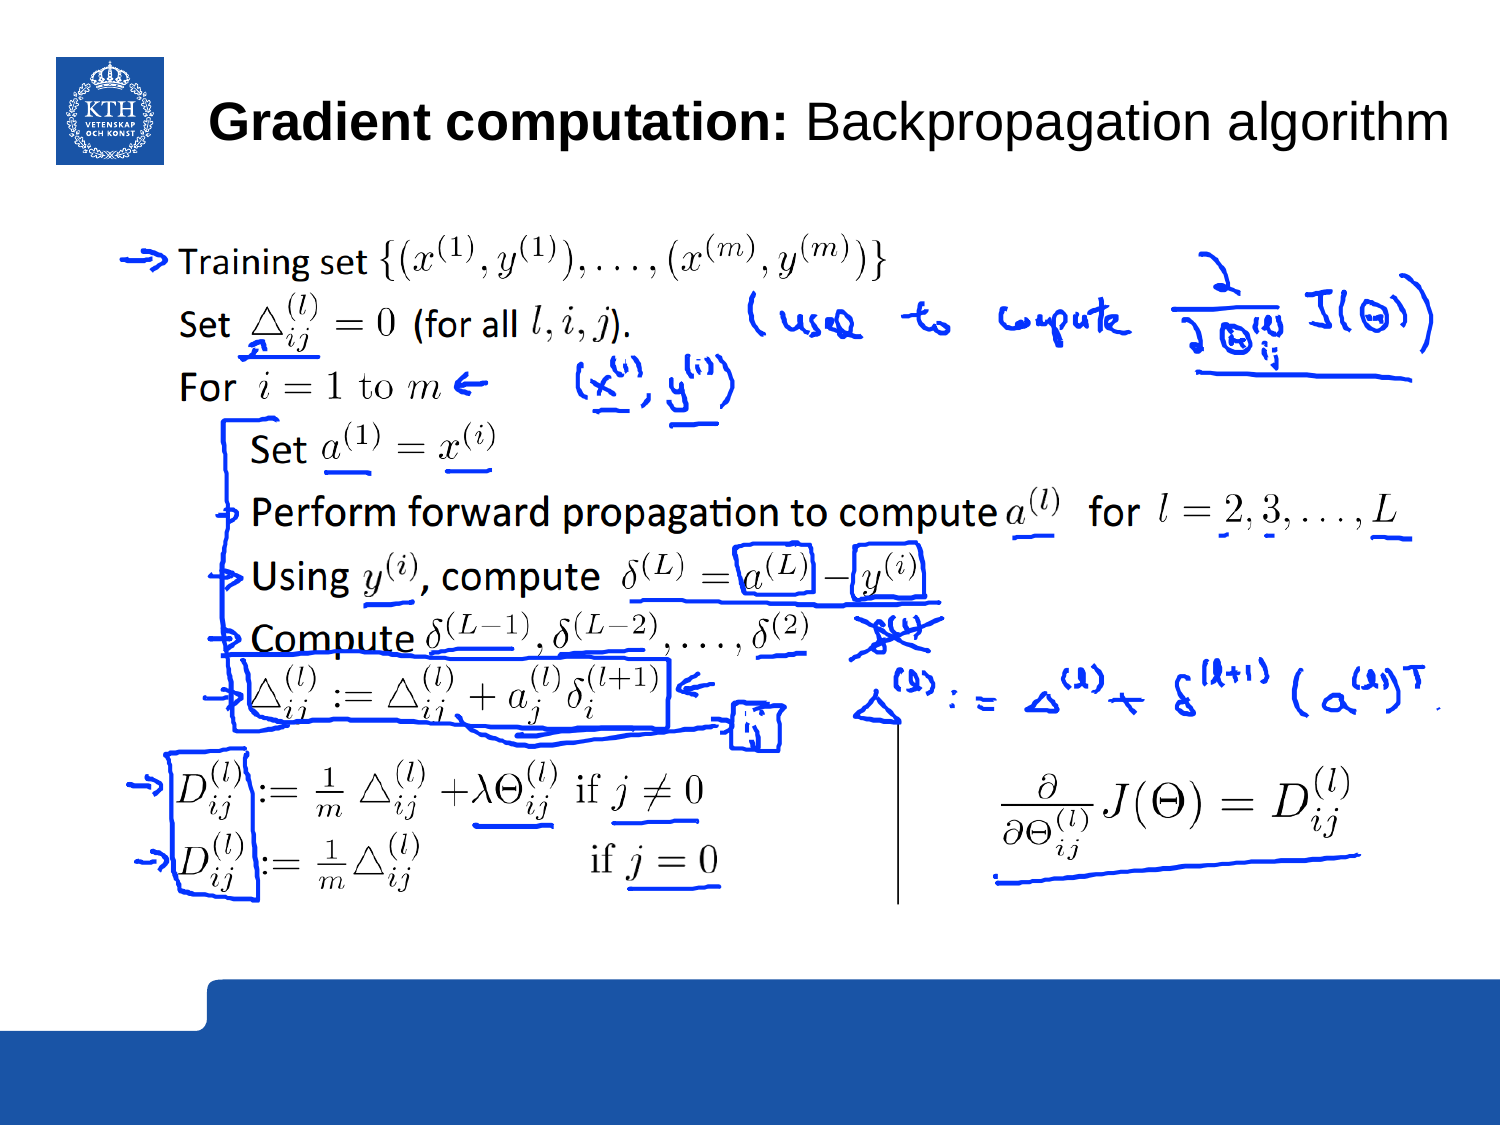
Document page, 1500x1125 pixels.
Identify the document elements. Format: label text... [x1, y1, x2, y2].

picture [113, 216, 1455, 905]
text_box Gradient computation: Backpropagation algorithm [208, 41, 1469, 151]
